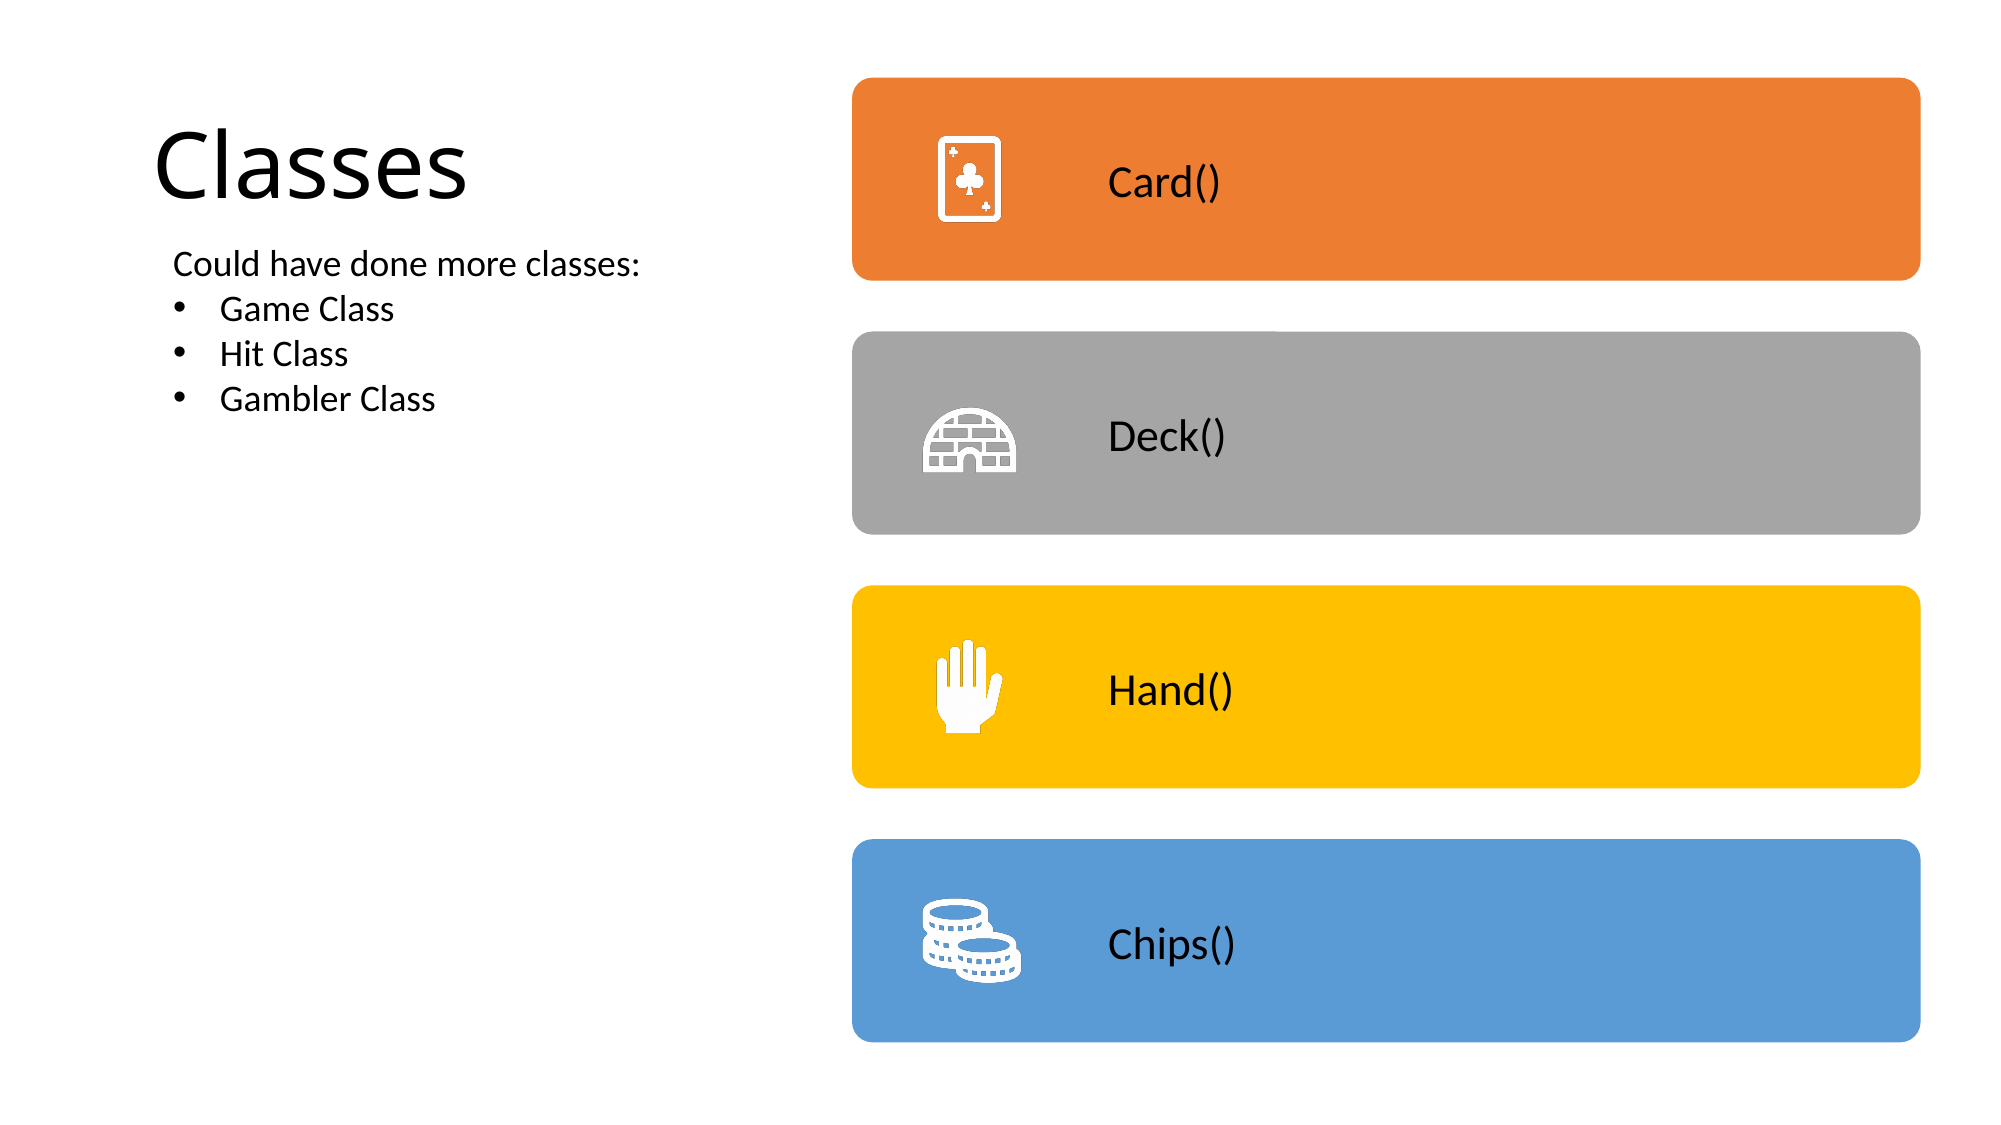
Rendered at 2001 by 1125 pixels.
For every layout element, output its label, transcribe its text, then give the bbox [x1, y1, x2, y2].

title Classes [137, 59, 1863, 278]
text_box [852, 77, 1921, 1043]
text_box Could have done more classes: Game Class Hit Class Gambler Class [158, 231, 817, 426]
